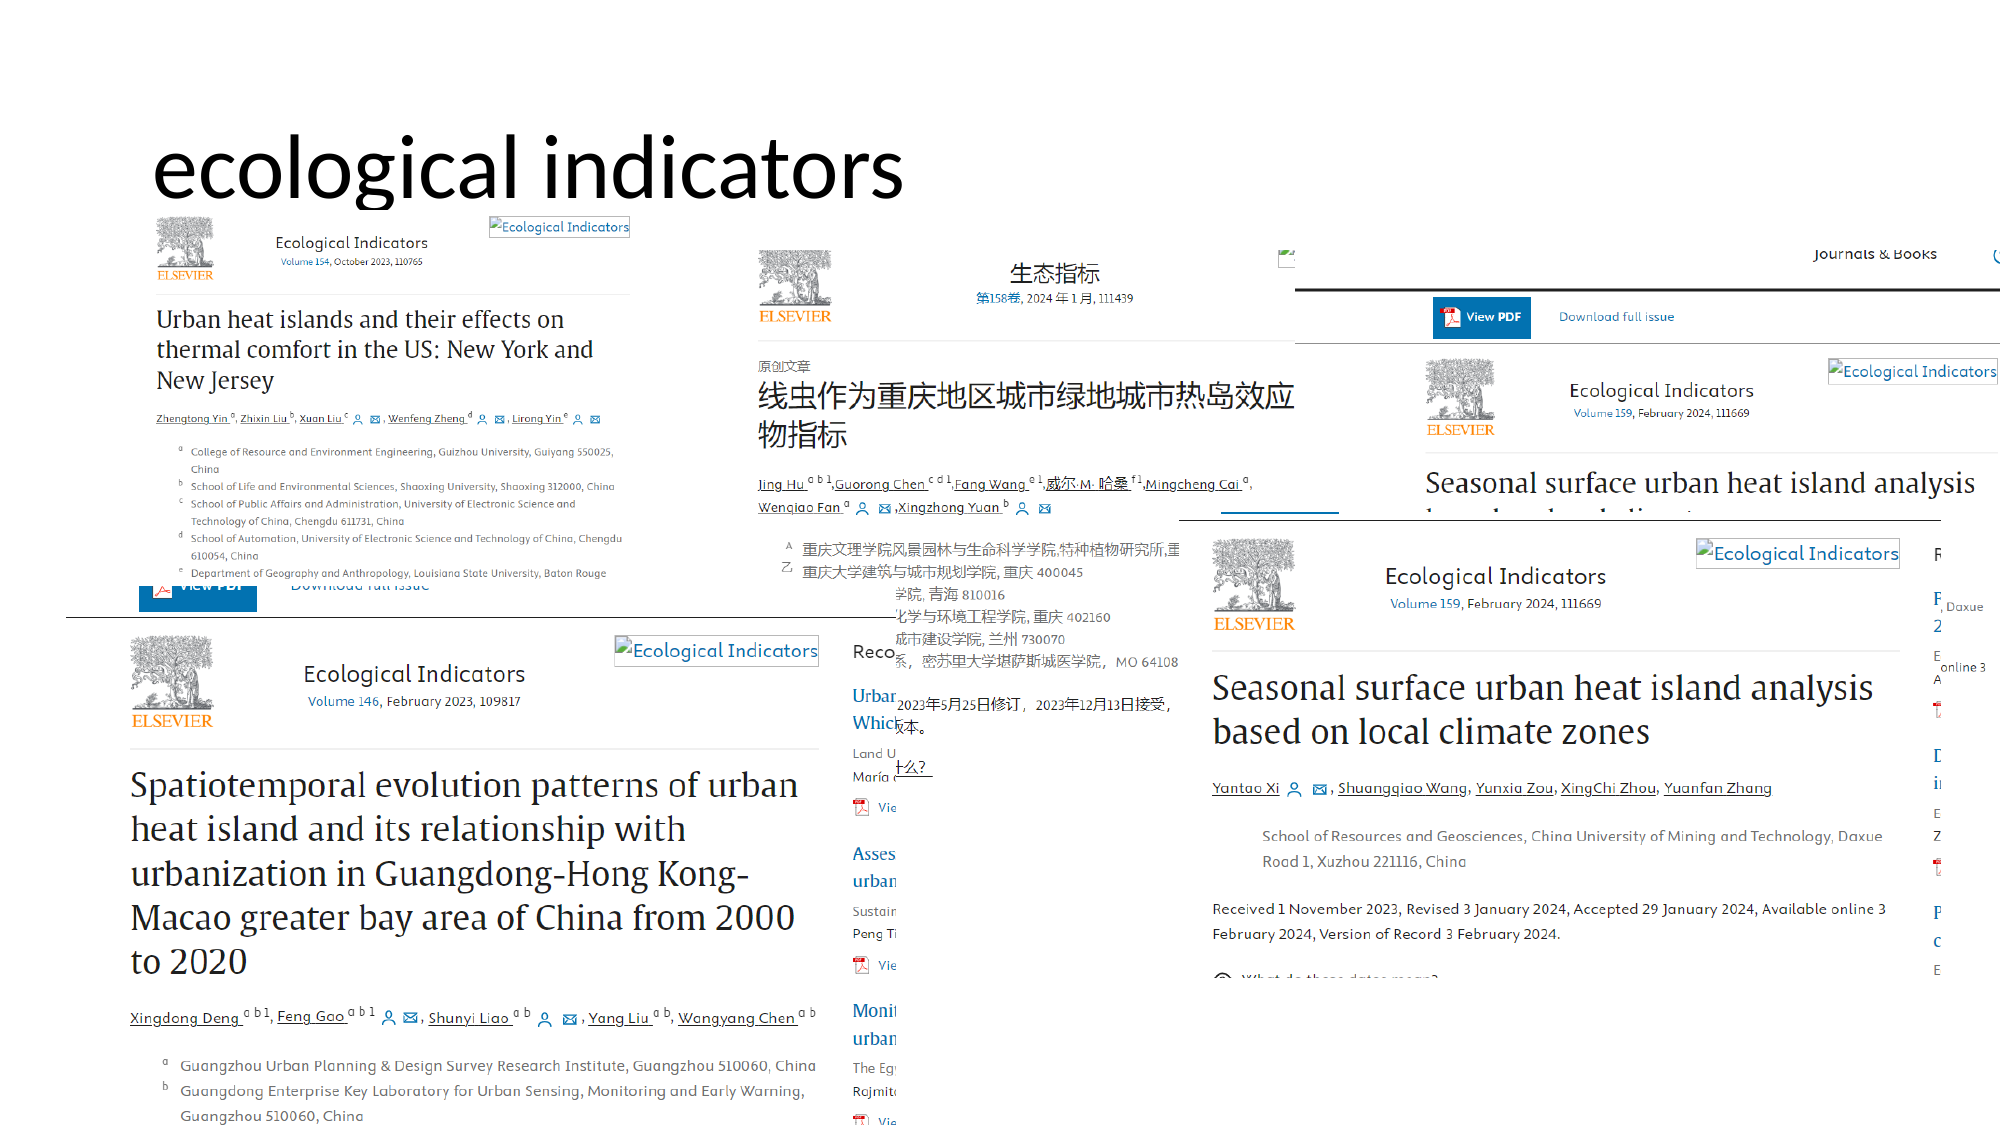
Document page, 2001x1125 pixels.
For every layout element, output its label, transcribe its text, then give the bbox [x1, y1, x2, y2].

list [146, 210, 639, 585]
picture [65, 249, 2000, 1125]
title ecological indicators [137, 59, 1863, 278]
